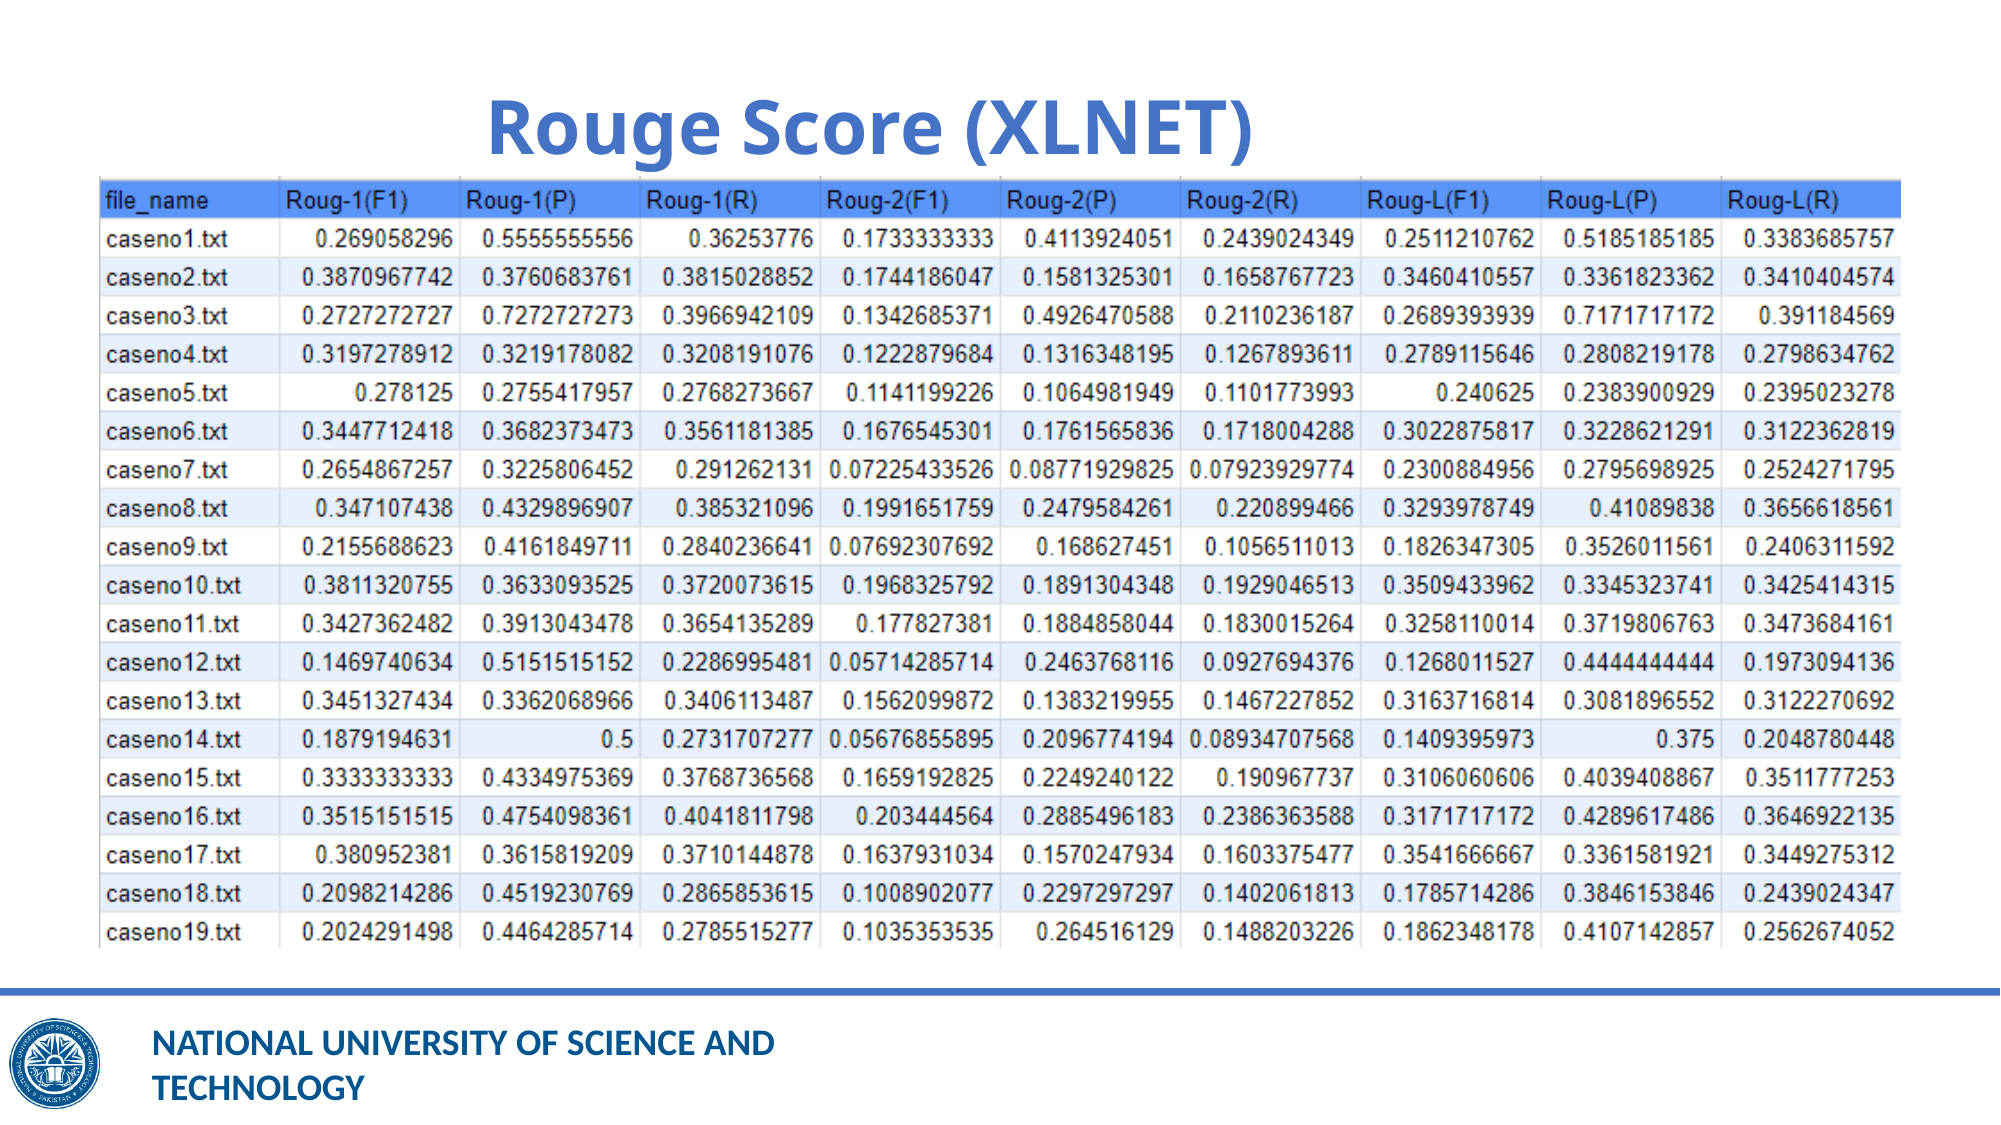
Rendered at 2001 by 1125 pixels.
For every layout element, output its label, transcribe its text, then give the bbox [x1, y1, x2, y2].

picture [98, 176, 1901, 948]
text_box Rouge Score (XLNET) [99, 71, 1844, 175]
text_box [0, 988, 2000, 996]
picture [8, 1018, 100, 1109]
text_box NATIONAL UNIVERSITY OF SCIENCE AND TECHNOLOGY [136, 1010, 822, 1116]
